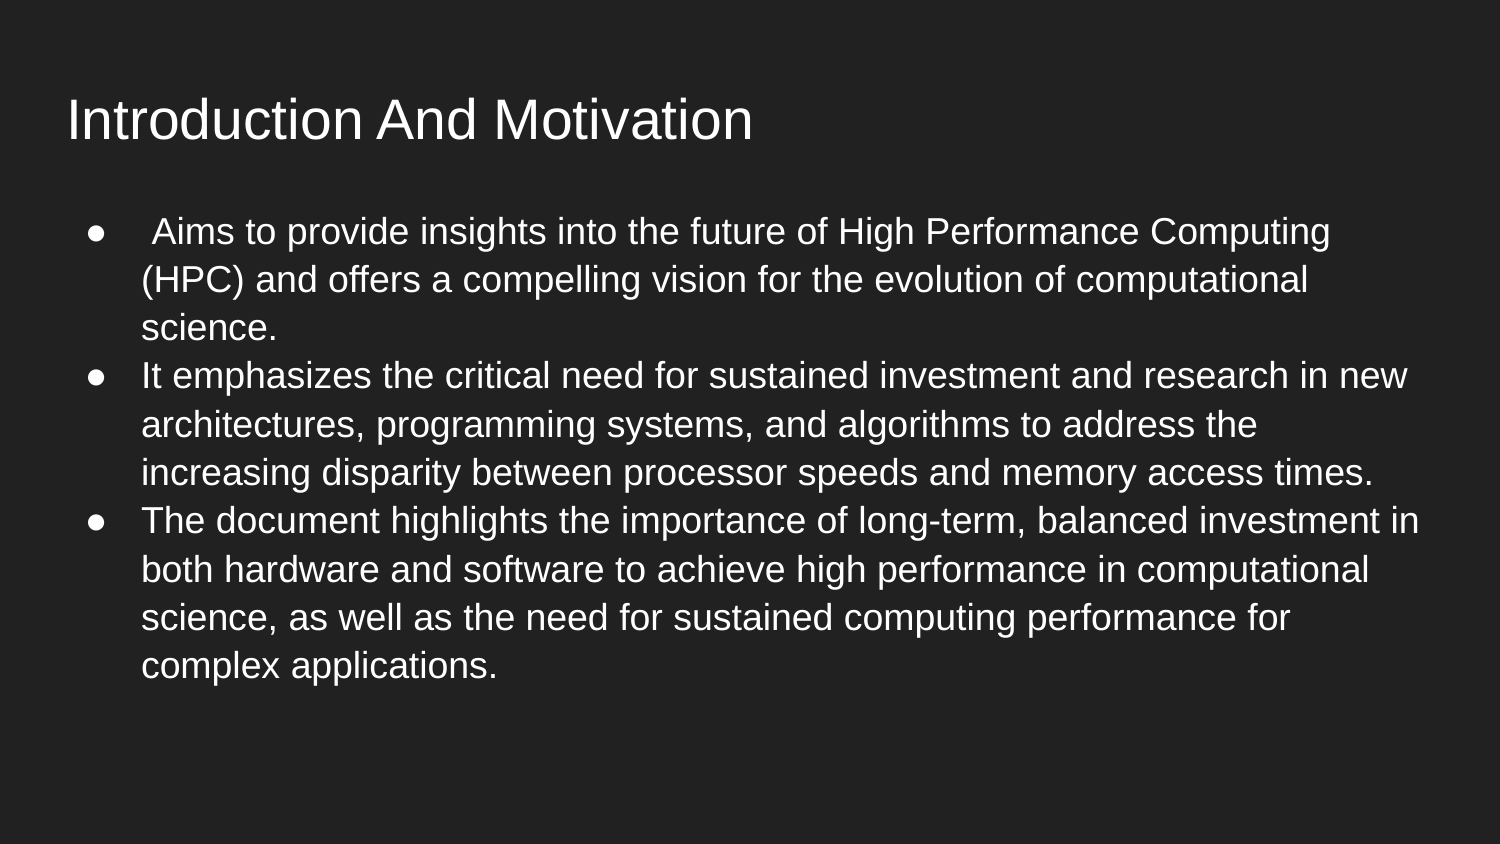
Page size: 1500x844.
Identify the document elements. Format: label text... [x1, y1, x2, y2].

list Aims to provide insights into the future of High Performance Computing (HPC) and offers a compelling vision for the evolution of computational science. It emphasizes the critical need for sustained investment and research in new architectures, programming systems, and algorithms to address the increasing disparity between processor speeds and memory access times. The document highlights the importance of long-term, balanced investment in both hardware and software to achieve high performance in computational science, as well as the need for sustained computing performance for complex applications. [51, 189, 1449, 750]
title Introduction And Motivation [51, 72, 1449, 167]
